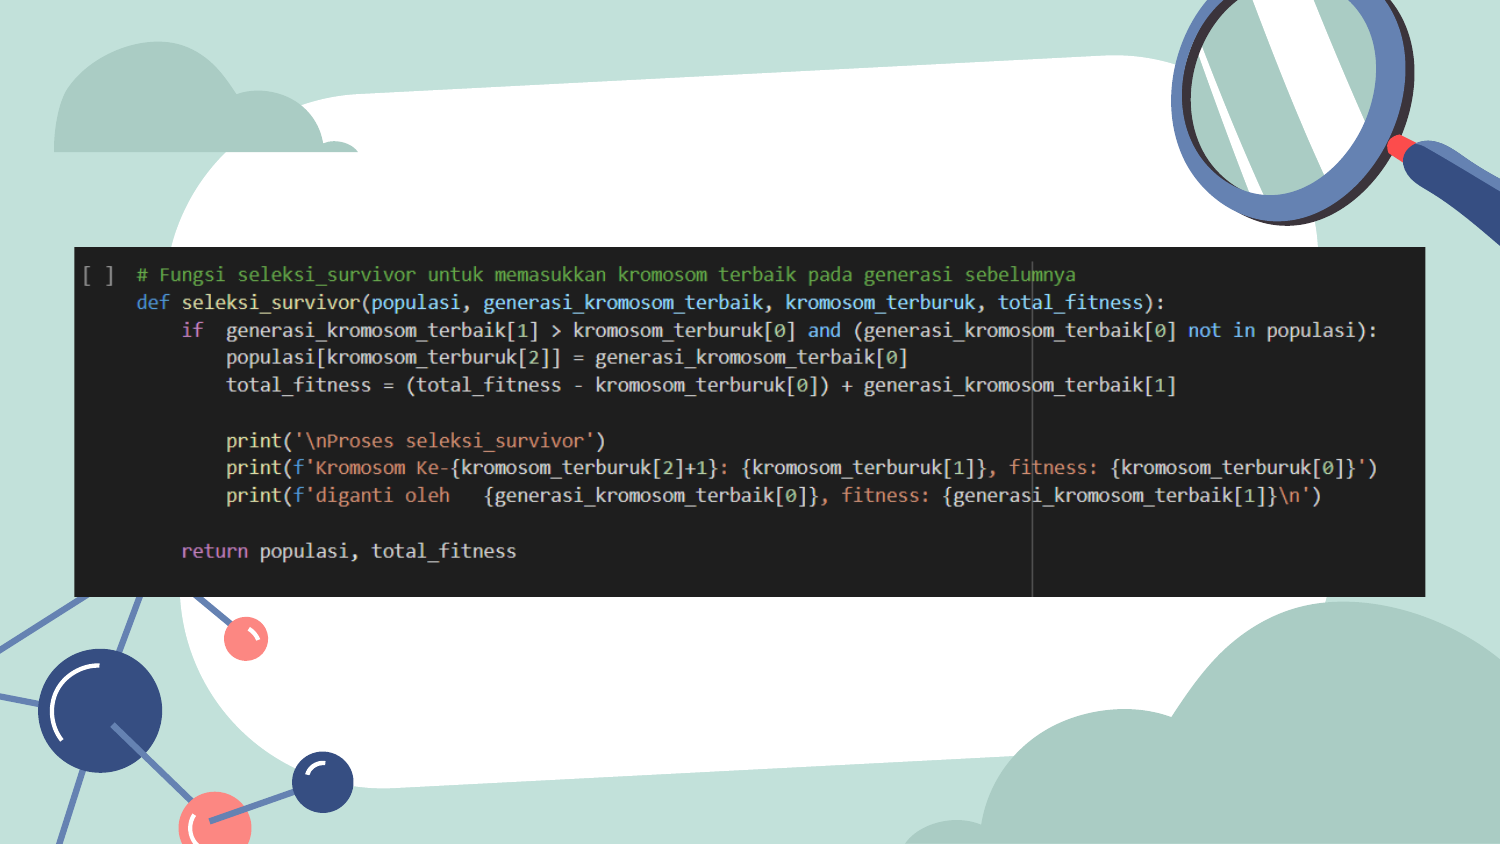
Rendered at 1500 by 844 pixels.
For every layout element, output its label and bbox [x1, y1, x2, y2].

text_box [0, 531, 358, 844]
text_box [905, 605, 1500, 844]
picture [74, 246, 1426, 597]
text_box [1167, 0, 1500, 307]
text_box [54, 41, 358, 153]
